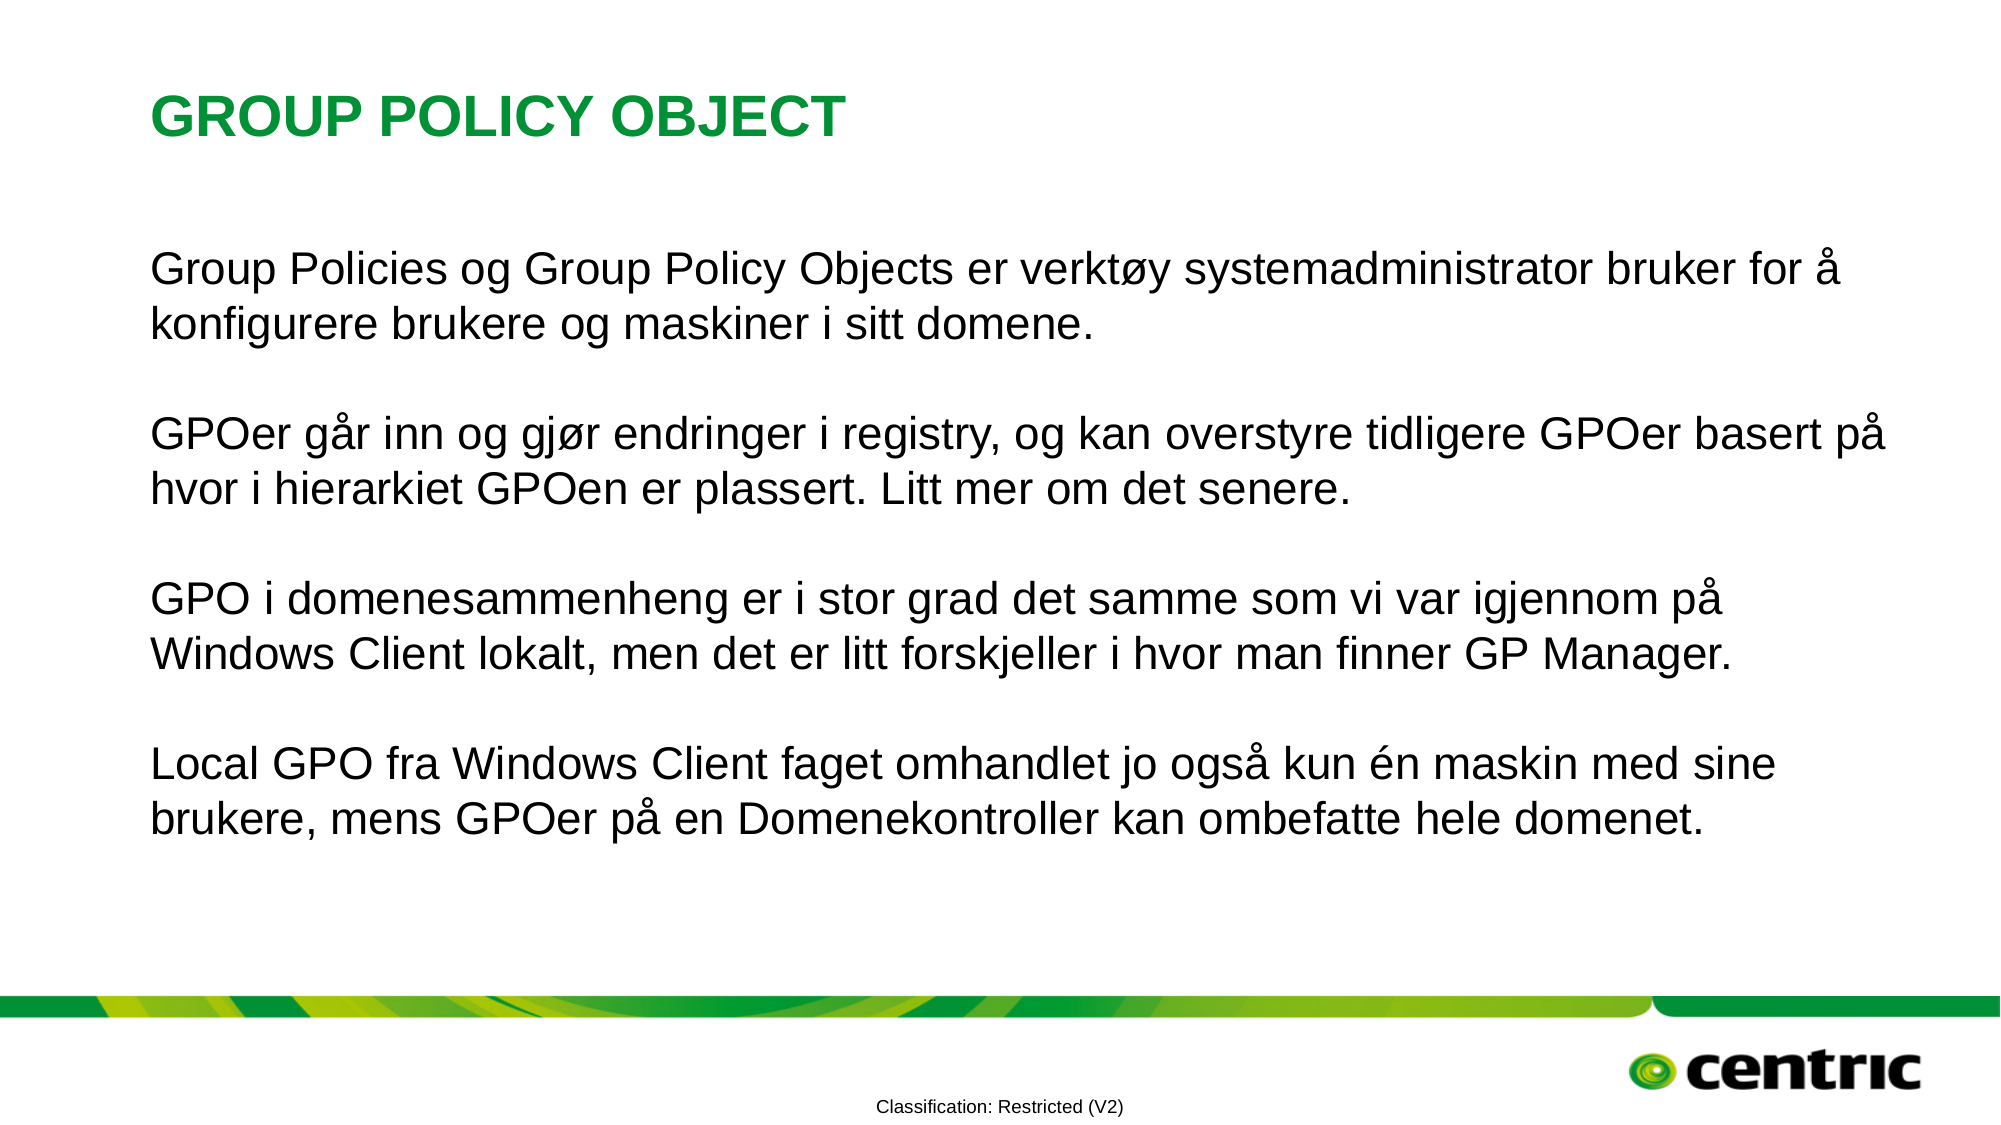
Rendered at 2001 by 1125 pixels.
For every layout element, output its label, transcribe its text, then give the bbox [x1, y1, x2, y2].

list Group Policies og Group Policy Objects er verktøy systemadministrator bruker for å konfigurere brukere og maskiner i sitt domene. GPOer går inn og gjør endringer i registry, og kan overstyre tidligere GPOer basert på hvor i hierarkiet GPOen er plassert. Litt mer om det senere. GPO i domenesammenheng er i stor grad det samme som vi var igjennom på Windows Client lokalt, men det er litt forskjeller i hvor man finner GP Manager. Local GPO fra Windows Client faget omhandlet jo også kun én maskin med sine brukere, mens GPOer på en Domenekontroller kan ombefatte hele domenet. [135, 231, 1921, 975]
picture [0, 995, 2000, 1125]
title Group Policy Object [135, 77, 1921, 213]
